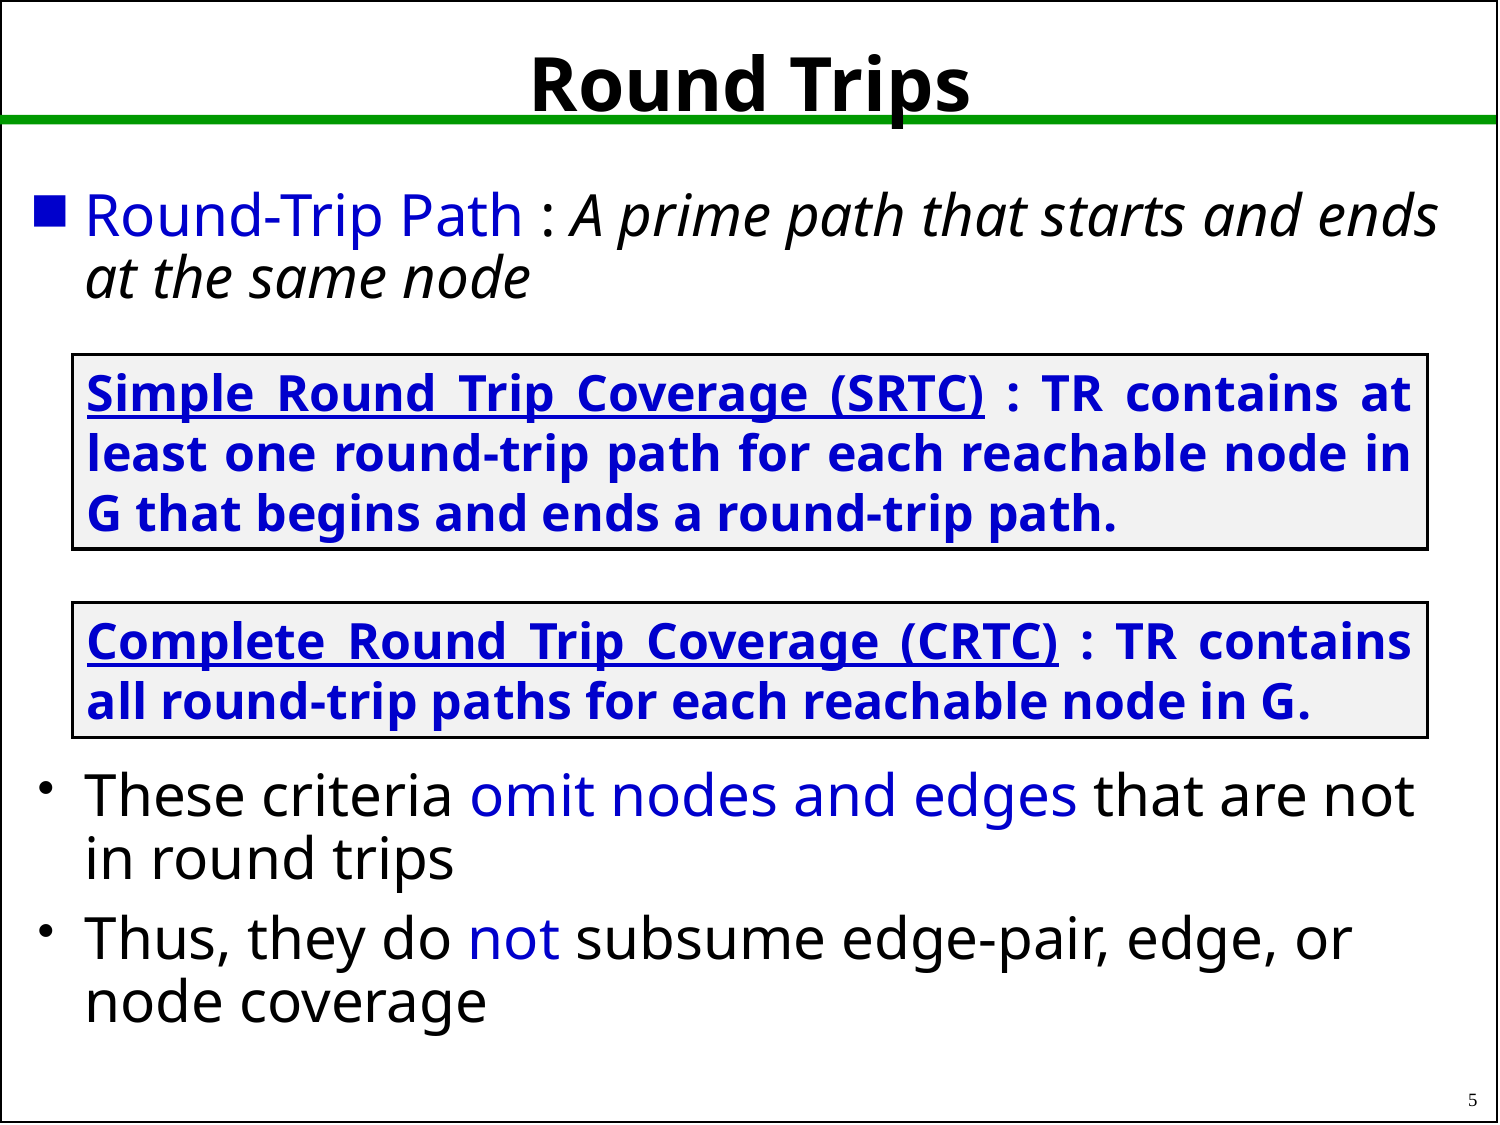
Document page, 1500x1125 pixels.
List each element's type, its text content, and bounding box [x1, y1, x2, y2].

title Round Trips [7, 15, 1493, 159]
slide_number 5 [1179, 1074, 1493, 1119]
text_box These criteria omit nodes and edges that are not in round trips Thus, they do not subsume edge-pair, edge, or node coverage [22, 758, 1478, 1052]
text_box Simple Round Trip Coverage (SRTC) : TR contains at least one round-trip path for each reachable node in G that begins and ends a round-trip path. [72, 354, 1428, 549]
text_box Complete Round Trip Coverage (CRTC) : TR contains all round-trip paths for each reachable node in G. [72, 602, 1428, 738]
list Round-Trip Path : A prime path that starts and ends at the same node [22, 178, 1478, 332]
